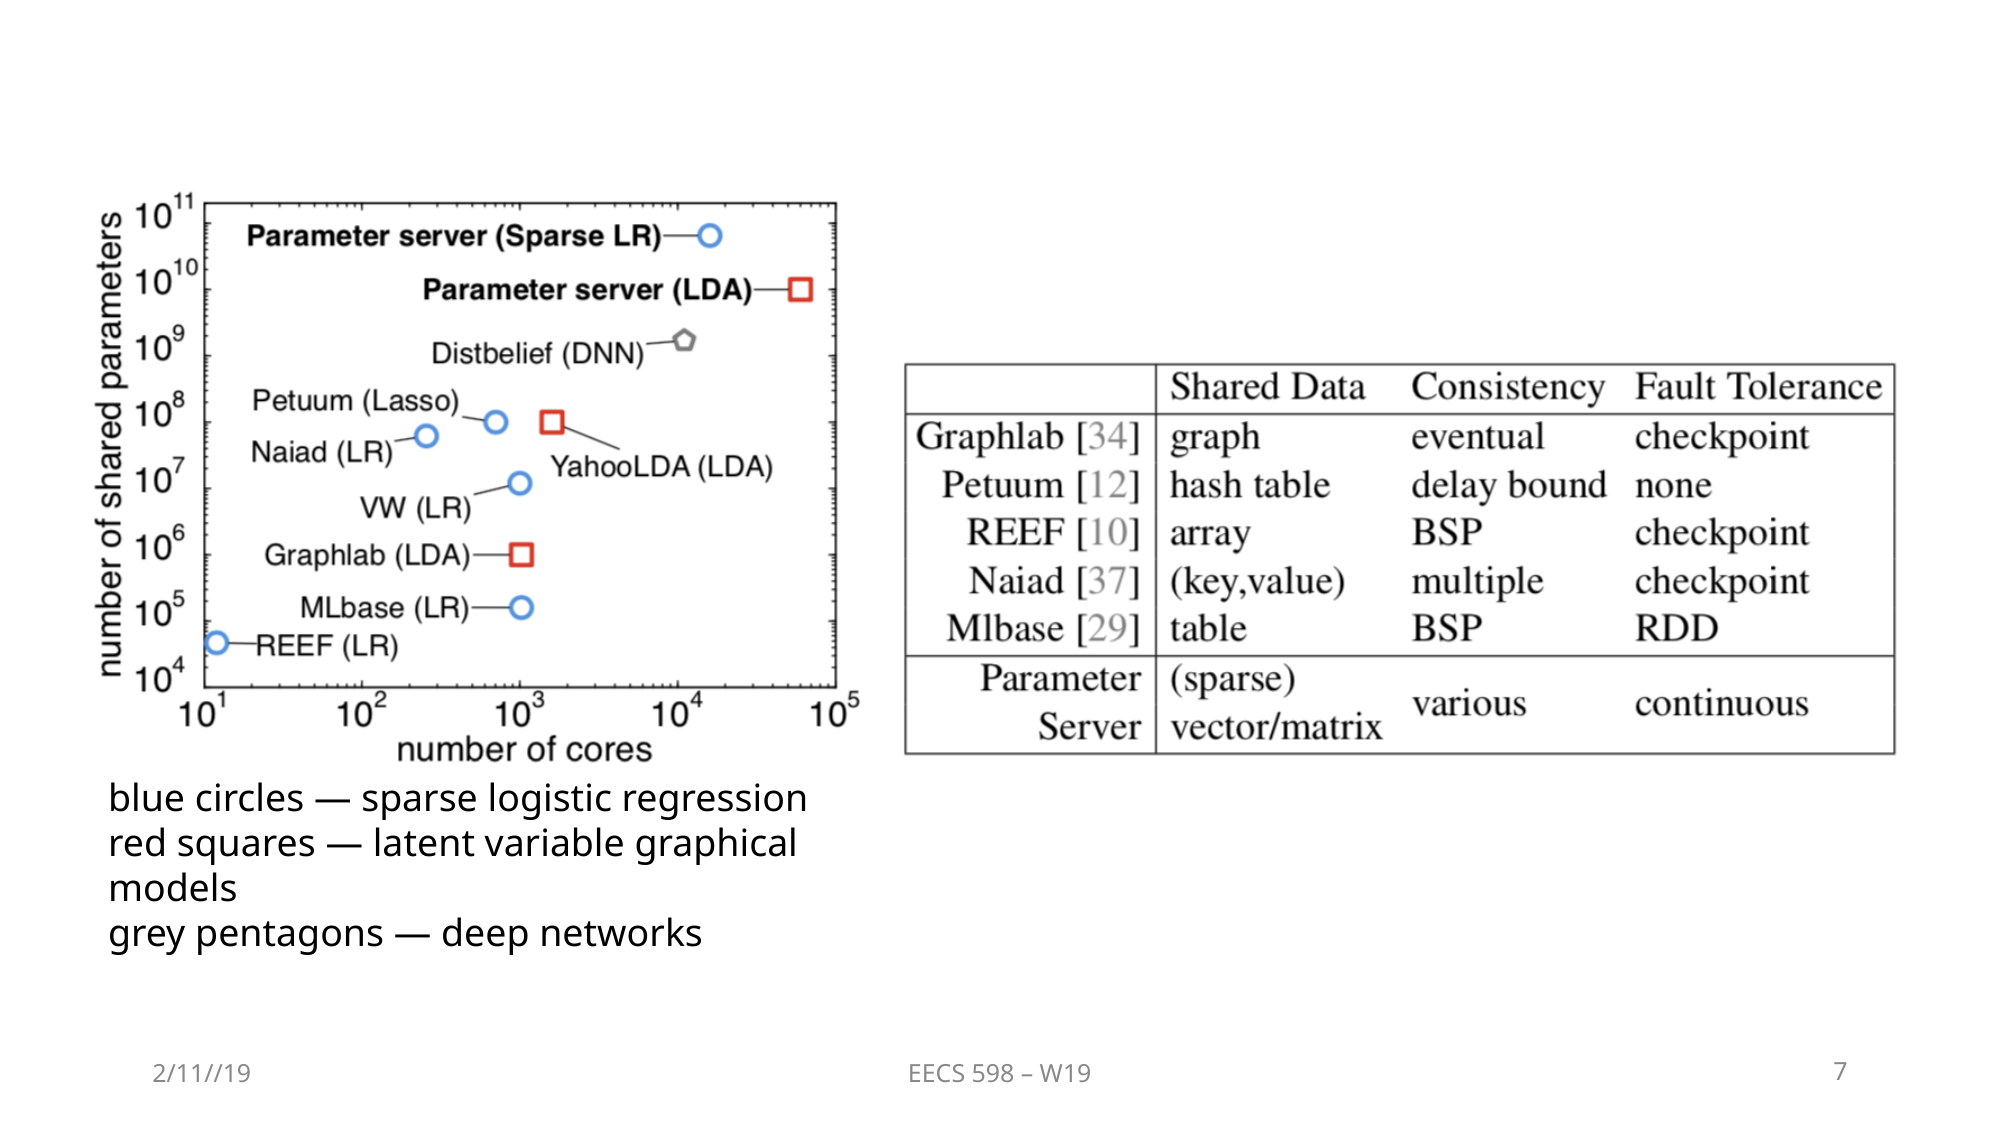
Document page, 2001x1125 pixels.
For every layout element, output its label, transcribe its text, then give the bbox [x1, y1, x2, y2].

footer EECS 598 – W19 [662, 1042, 1338, 1103]
slide_number ‹#› [1412, 1042, 1863, 1103]
slide_number 2/11//19 [137, 1042, 588, 1103]
text_box blue circles — sparse logistic regression red squares — latent variable graphical models grey pentagons — deep networks [93, 792, 867, 928]
picture [73, 176, 1919, 784]
